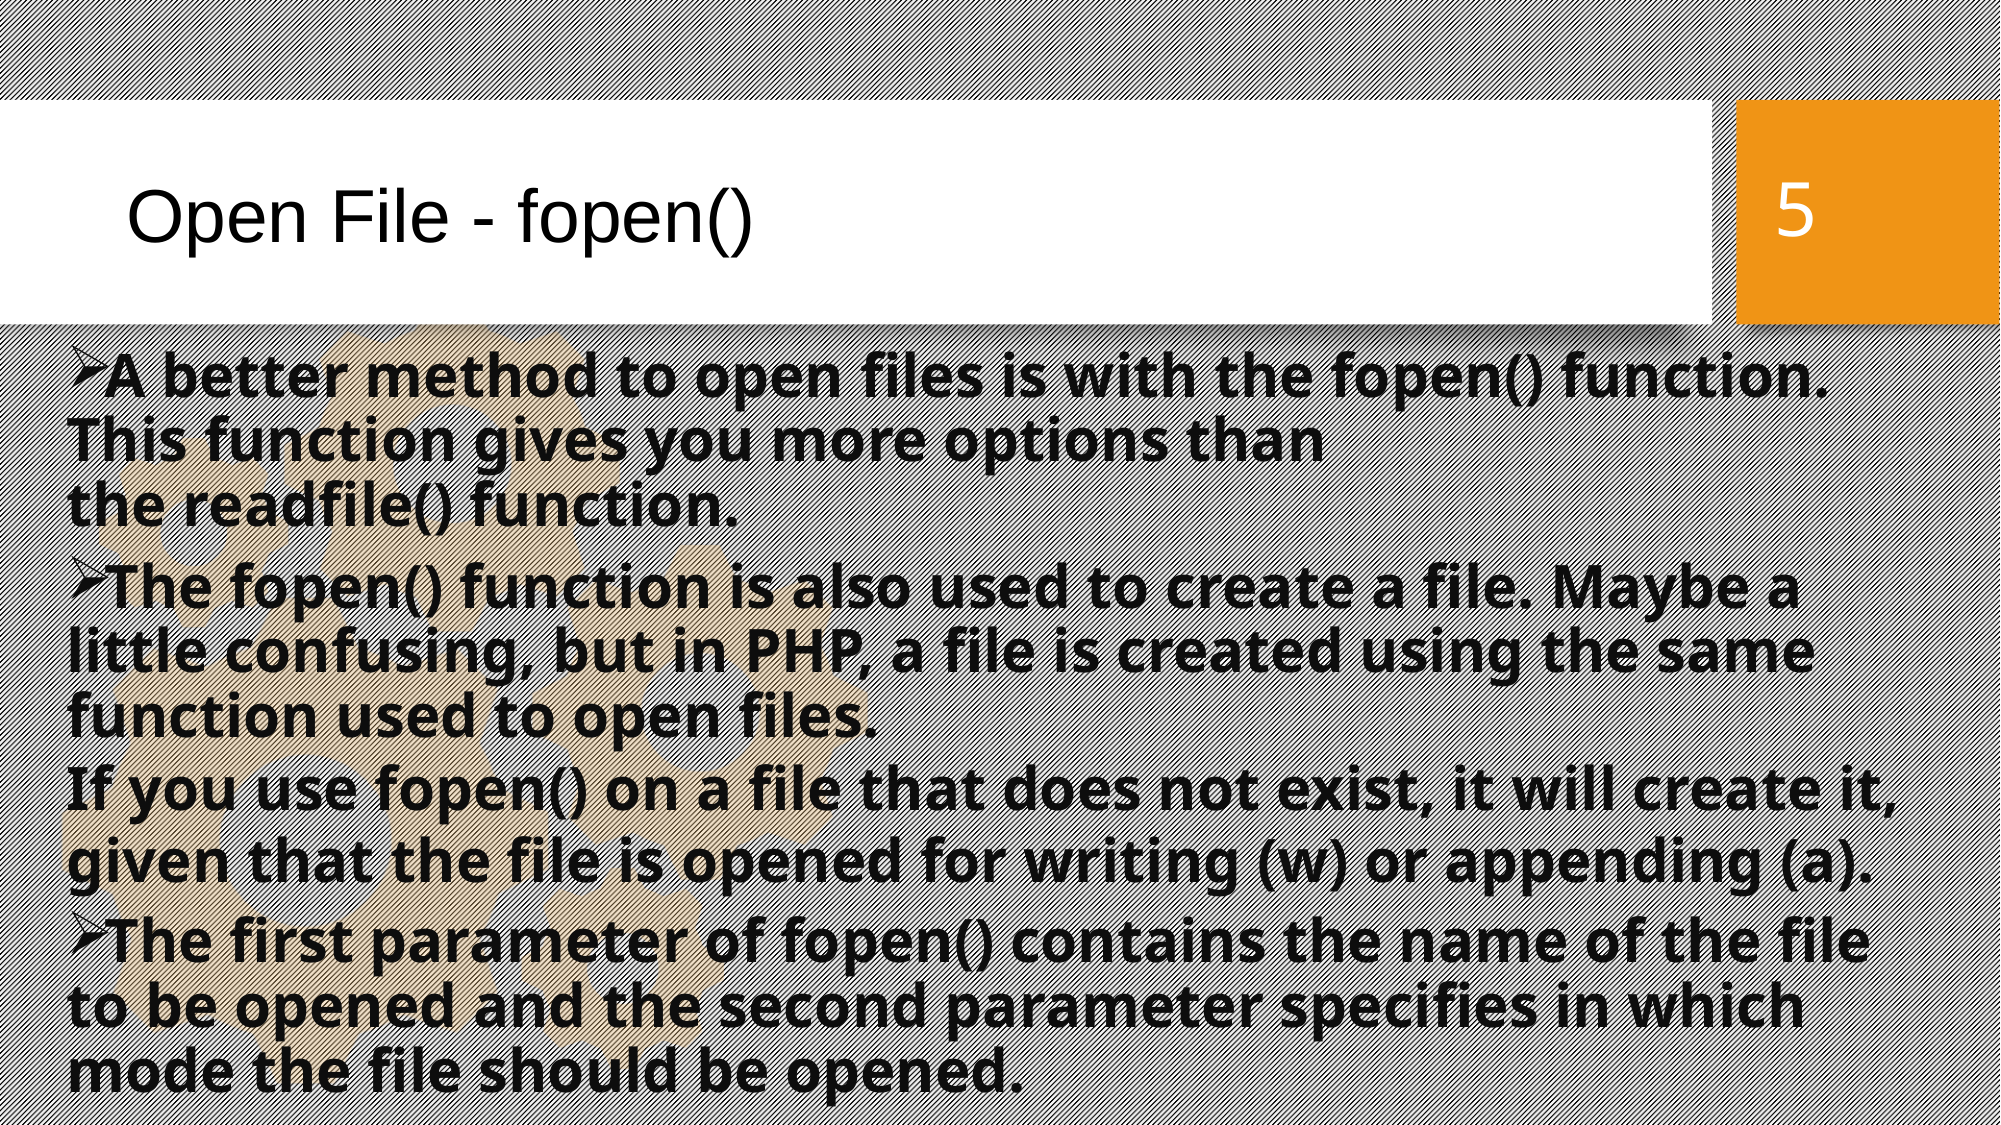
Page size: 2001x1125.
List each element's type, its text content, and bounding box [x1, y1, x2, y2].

picture [0, 325, 51, 1125]
text_box 5 [1760, 123, 1950, 303]
text_box Open File - fopen() [111, 123, 1689, 301]
text_box A better method to open files is with the fopen() function. This function gives you more options than the readfile() function. The fopen() function is also used to create a file. Maybe a little confusing, but in PHP, a file is created using the same function used to open files. If you use fopen() on a file that does not exist, it will create it, given that the file is opened for writing (w) or appending (a). The first parameter of fopen() contains the name of the file to be opened and the second parameter specifies in which mode the file should be opened. [51, 325, 1935, 1125]
picture [1935, 325, 2000, 1125]
picture [0, 0, 2000, 325]
